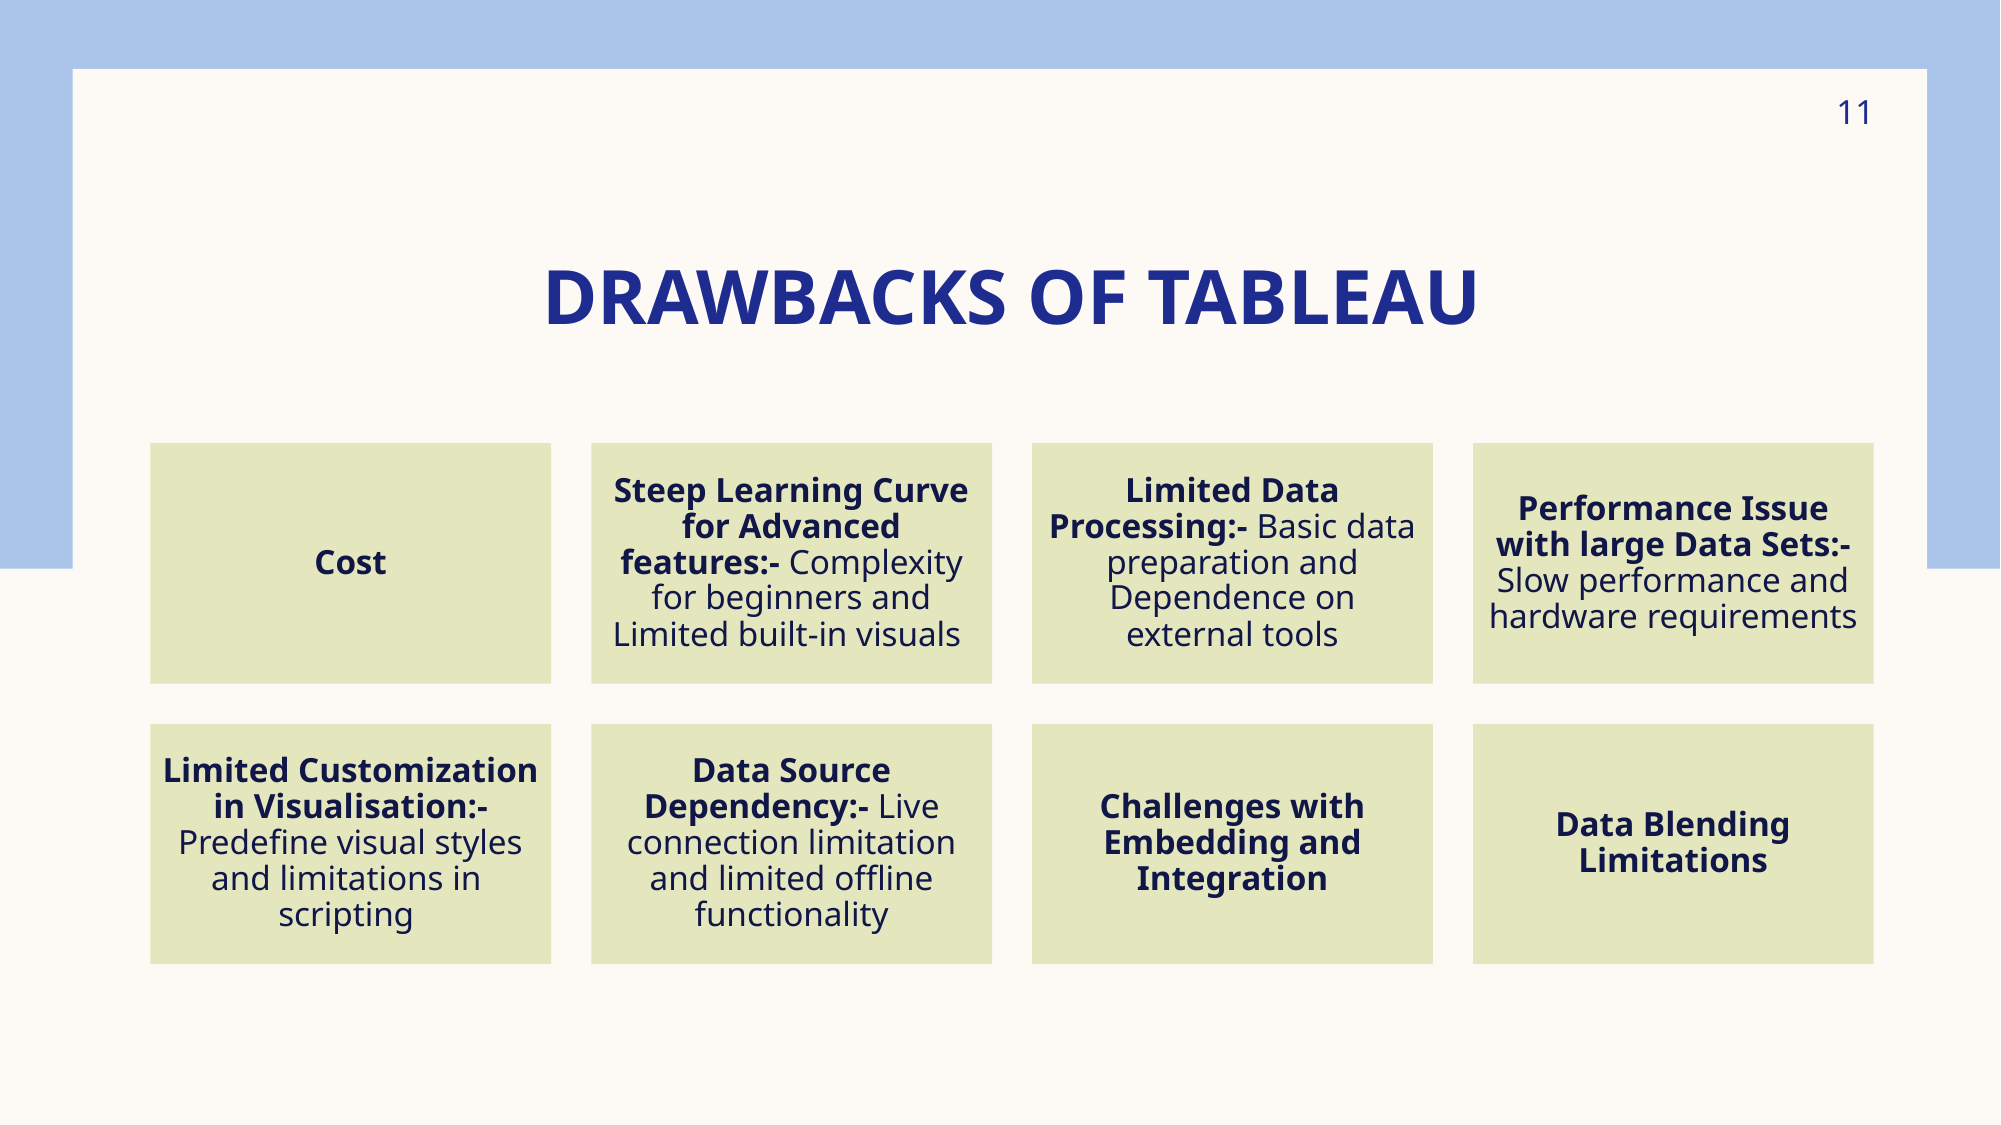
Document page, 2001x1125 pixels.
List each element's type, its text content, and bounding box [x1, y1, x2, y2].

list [149, 379, 1875, 1028]
slide_number 11 [1699, 75, 1875, 153]
title drawbacks of Tableau [150, 173, 1875, 340]
